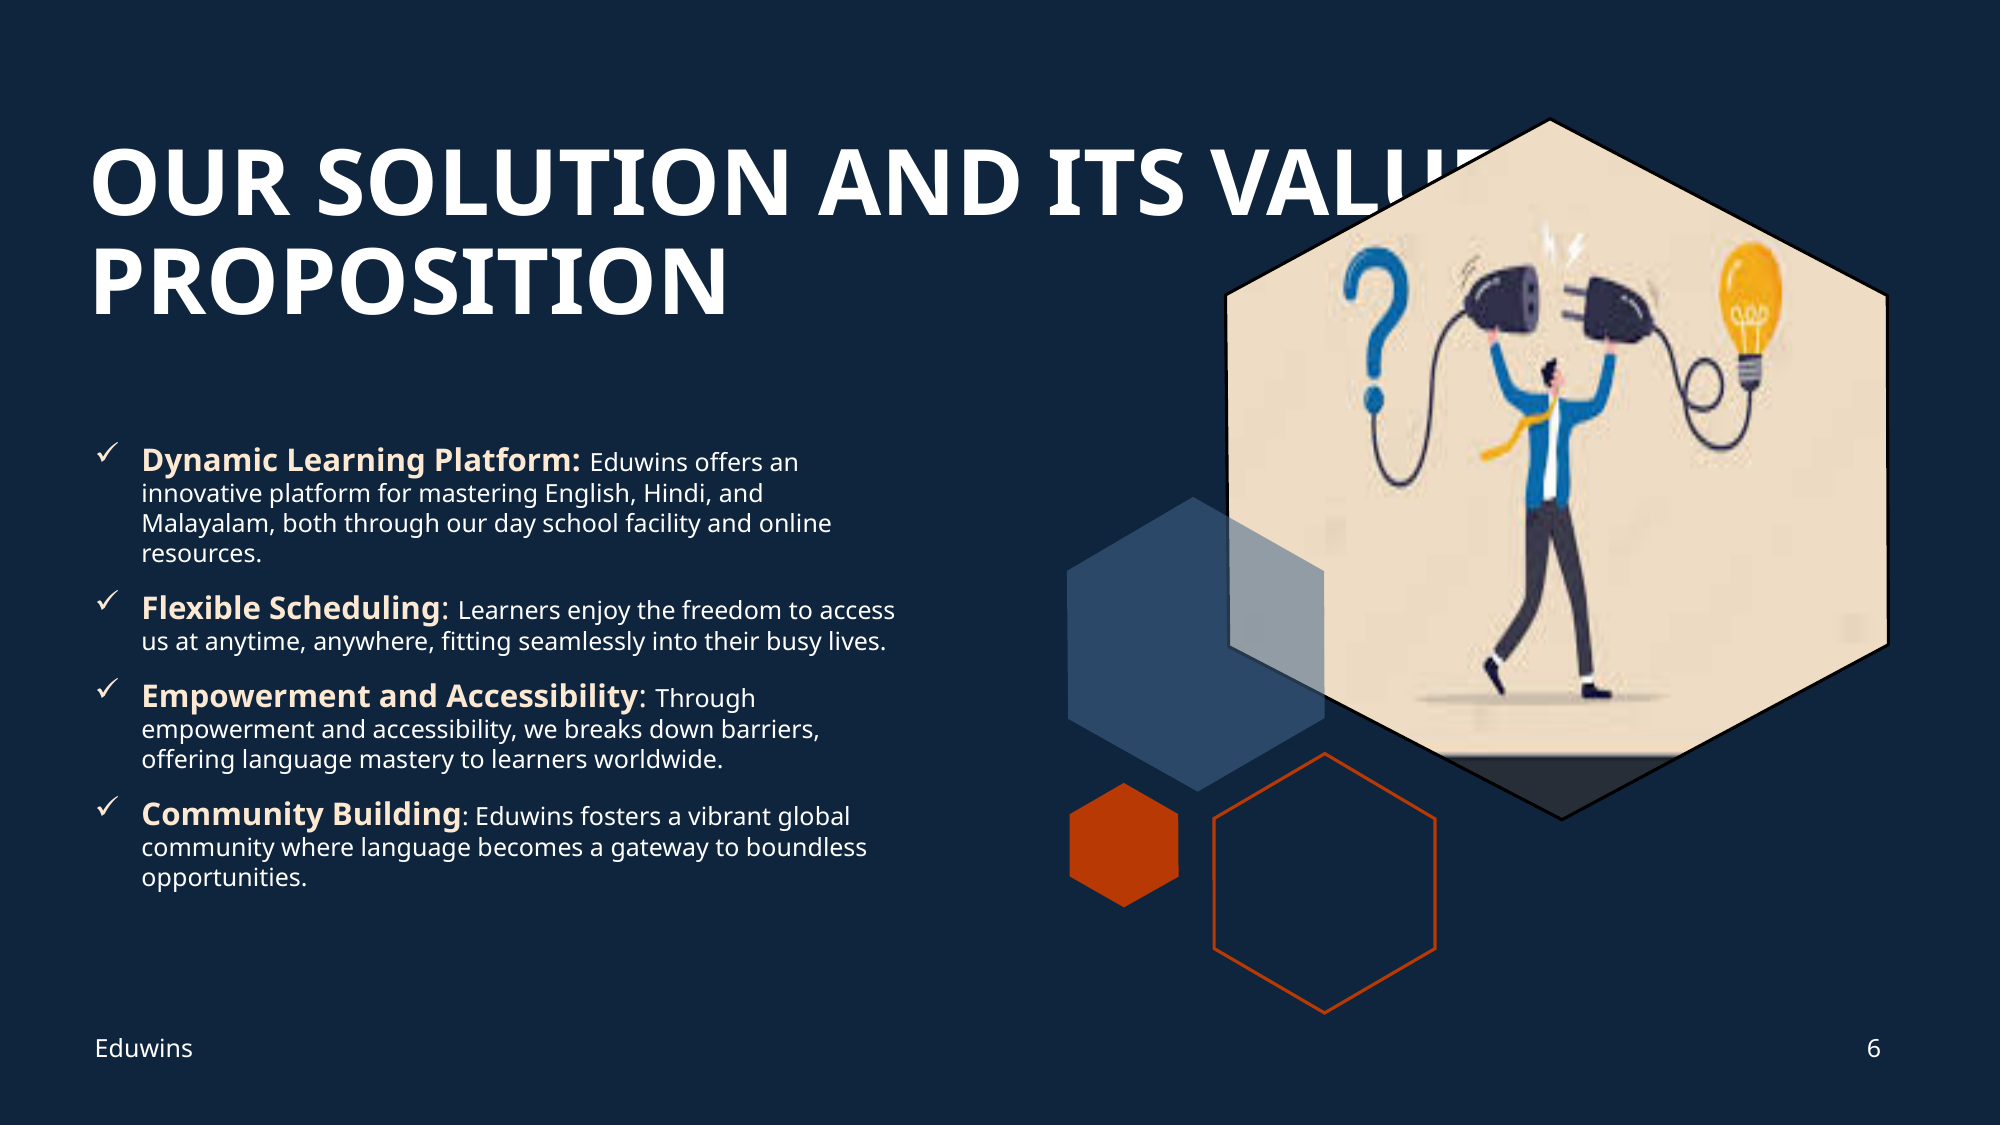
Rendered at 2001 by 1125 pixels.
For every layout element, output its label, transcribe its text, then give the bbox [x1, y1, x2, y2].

picture [1066, 118, 1889, 820]
text_box 6 [1836, 1019, 1912, 1080]
footer Eduwins [79, 1020, 755, 1080]
list Dynamic Learning Platform: Eduwins offers an innovative platform for mastering English, Hindi, and Malayalam, both through our day school facility and online resources. Flexible Scheduling: Learners enjoy the freedom to access us at anytime, anywhere, fitting seamlessly into their busy lives. Empowerment and Accessibility: Through empowerment and accessibility, we breaks down barriers, offering language mastery to learners worldwide. Community Building: Eduwins fosters a vibrant global community where language becomes a gateway to boundless opportunities. [79, 432, 915, 882]
title OUR SOLUTION AND ITS VALUE PROPOSITION [73, 128, 1225, 347]
